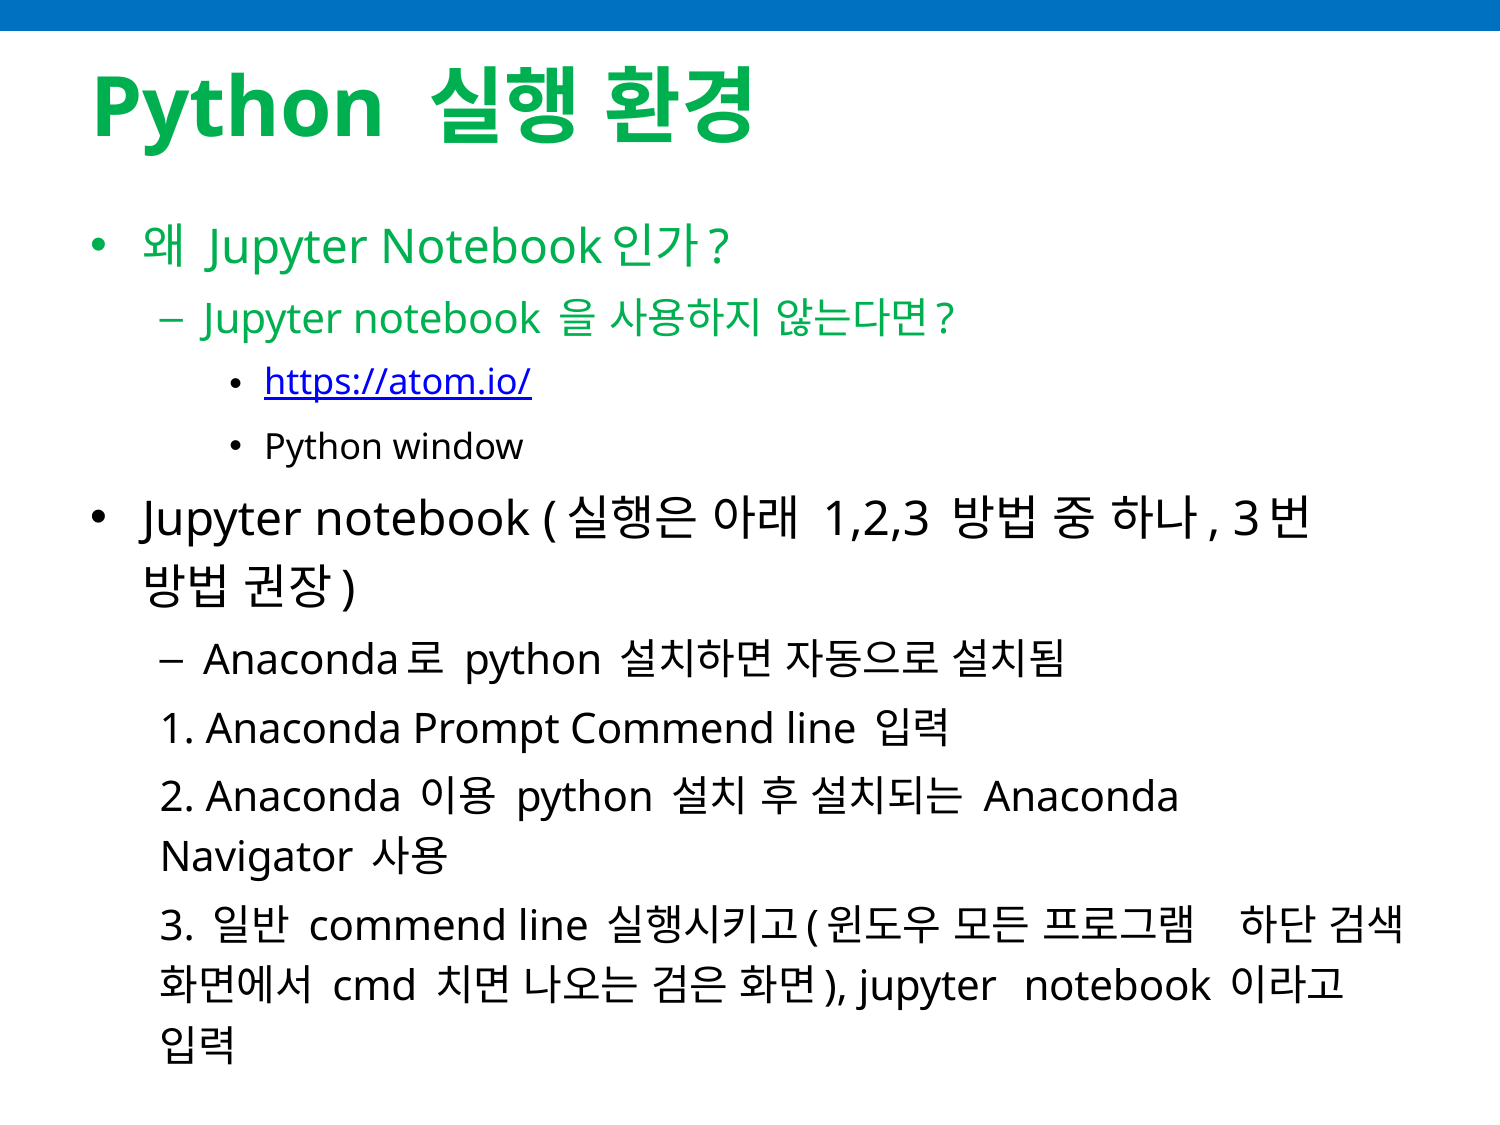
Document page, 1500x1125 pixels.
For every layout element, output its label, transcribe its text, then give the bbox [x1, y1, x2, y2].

title Python 실행 환경 [75, 45, 1425, 161]
list 왜 Jupyter Notebook인가? Jupyter notebook 을 사용하지 않는다면? https://atom.io/ Python window Jupyter notebook (실행은 아래 1,2,3 방법 중 하나, 3번 방법 권장) Anaconda로 python 설치하면 자동으로 설치됨 1. Anaconda Prompt Commend line 입력 2. Anaconda 이용 python 설치 후 설치되는 Anaconda Navigator 사용 3. 일반 commend line 실행시키고(윈도우 모든 프로그램 하단 검색 화면에서 cmd 치면 나오는 검은 화면), jupyter notebook 이라고 입력 [75, 196, 1425, 1083]
